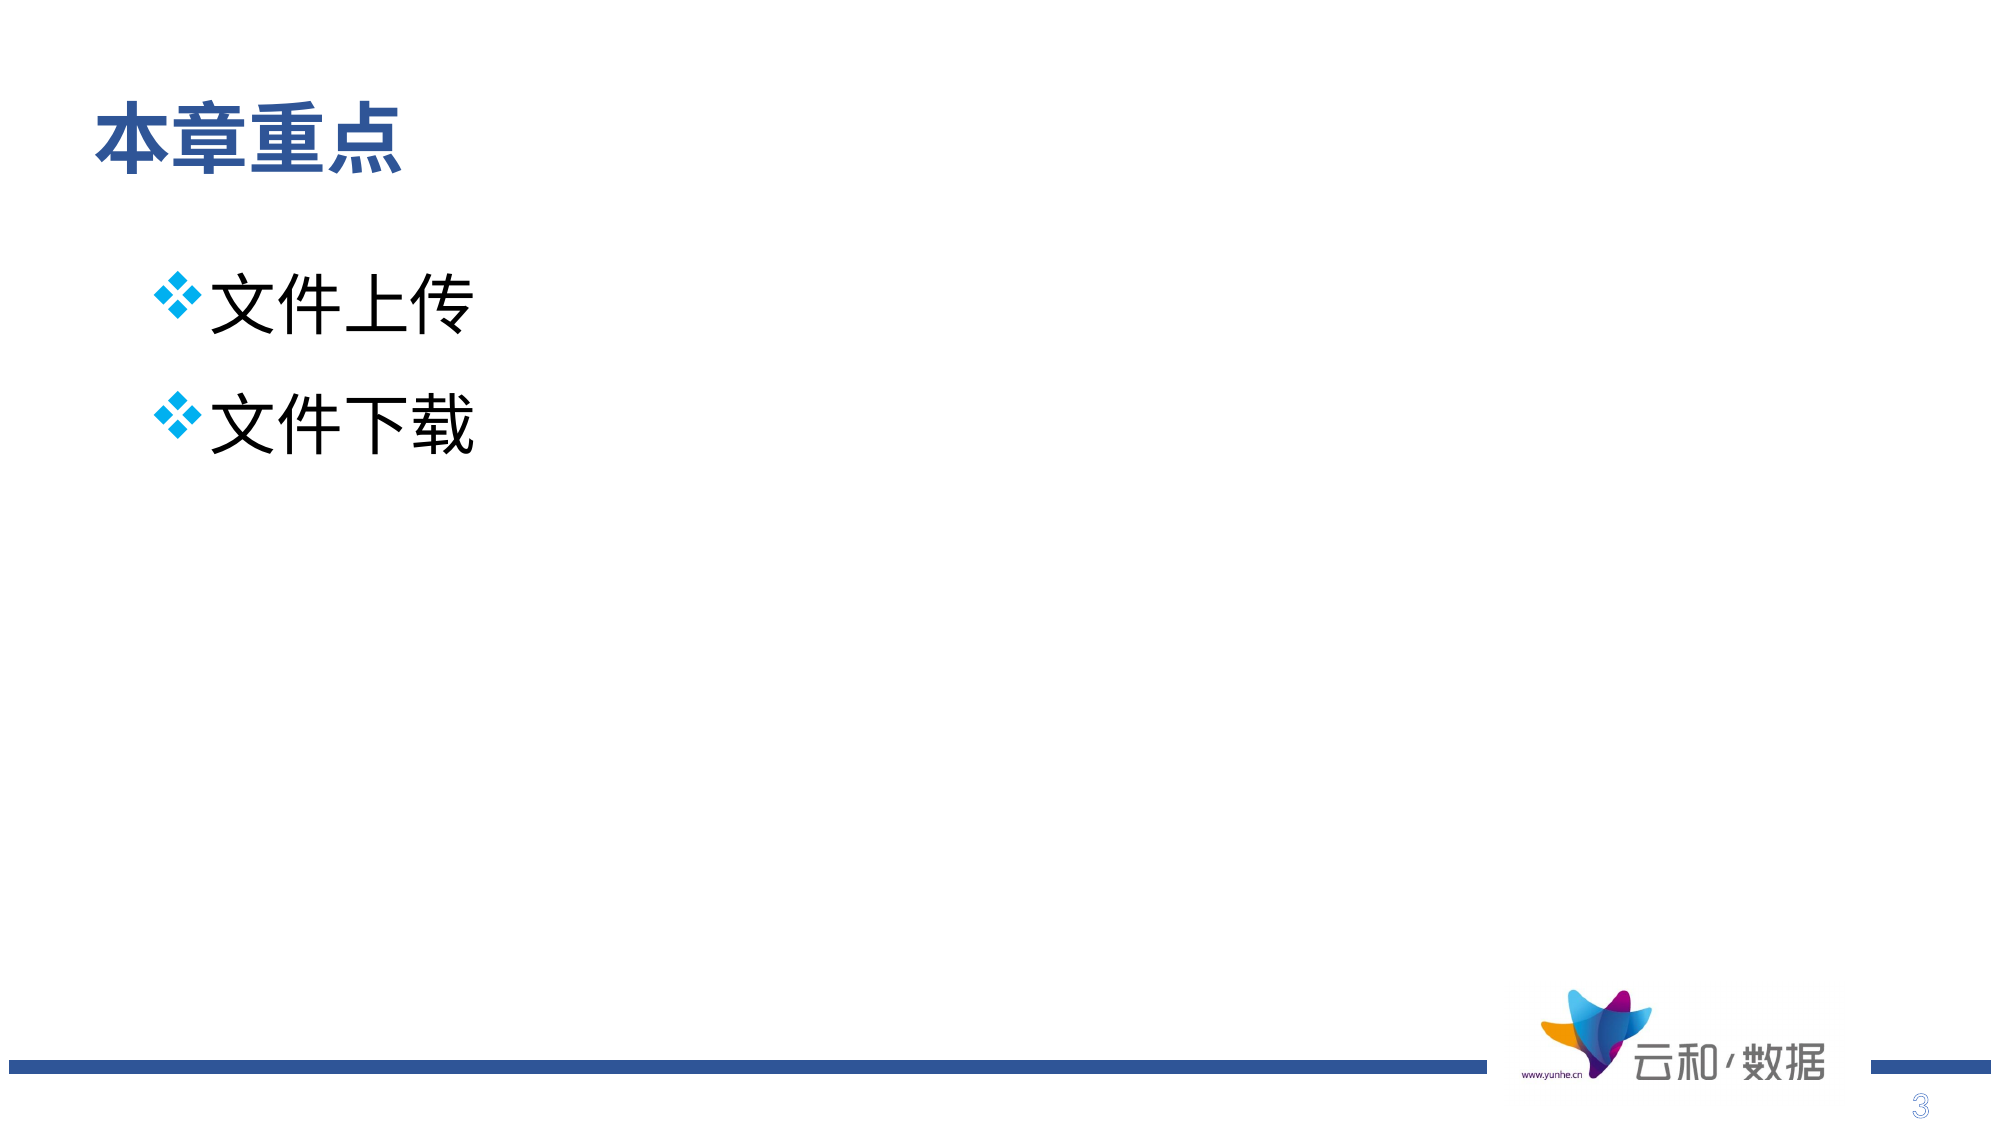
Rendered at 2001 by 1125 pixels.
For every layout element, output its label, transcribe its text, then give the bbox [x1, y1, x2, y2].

text_box 文件上传 文件下载 [133, 215, 1867, 471]
text_box 本章重点 [70, 74, 1963, 199]
picture [1504, 981, 1845, 1106]
